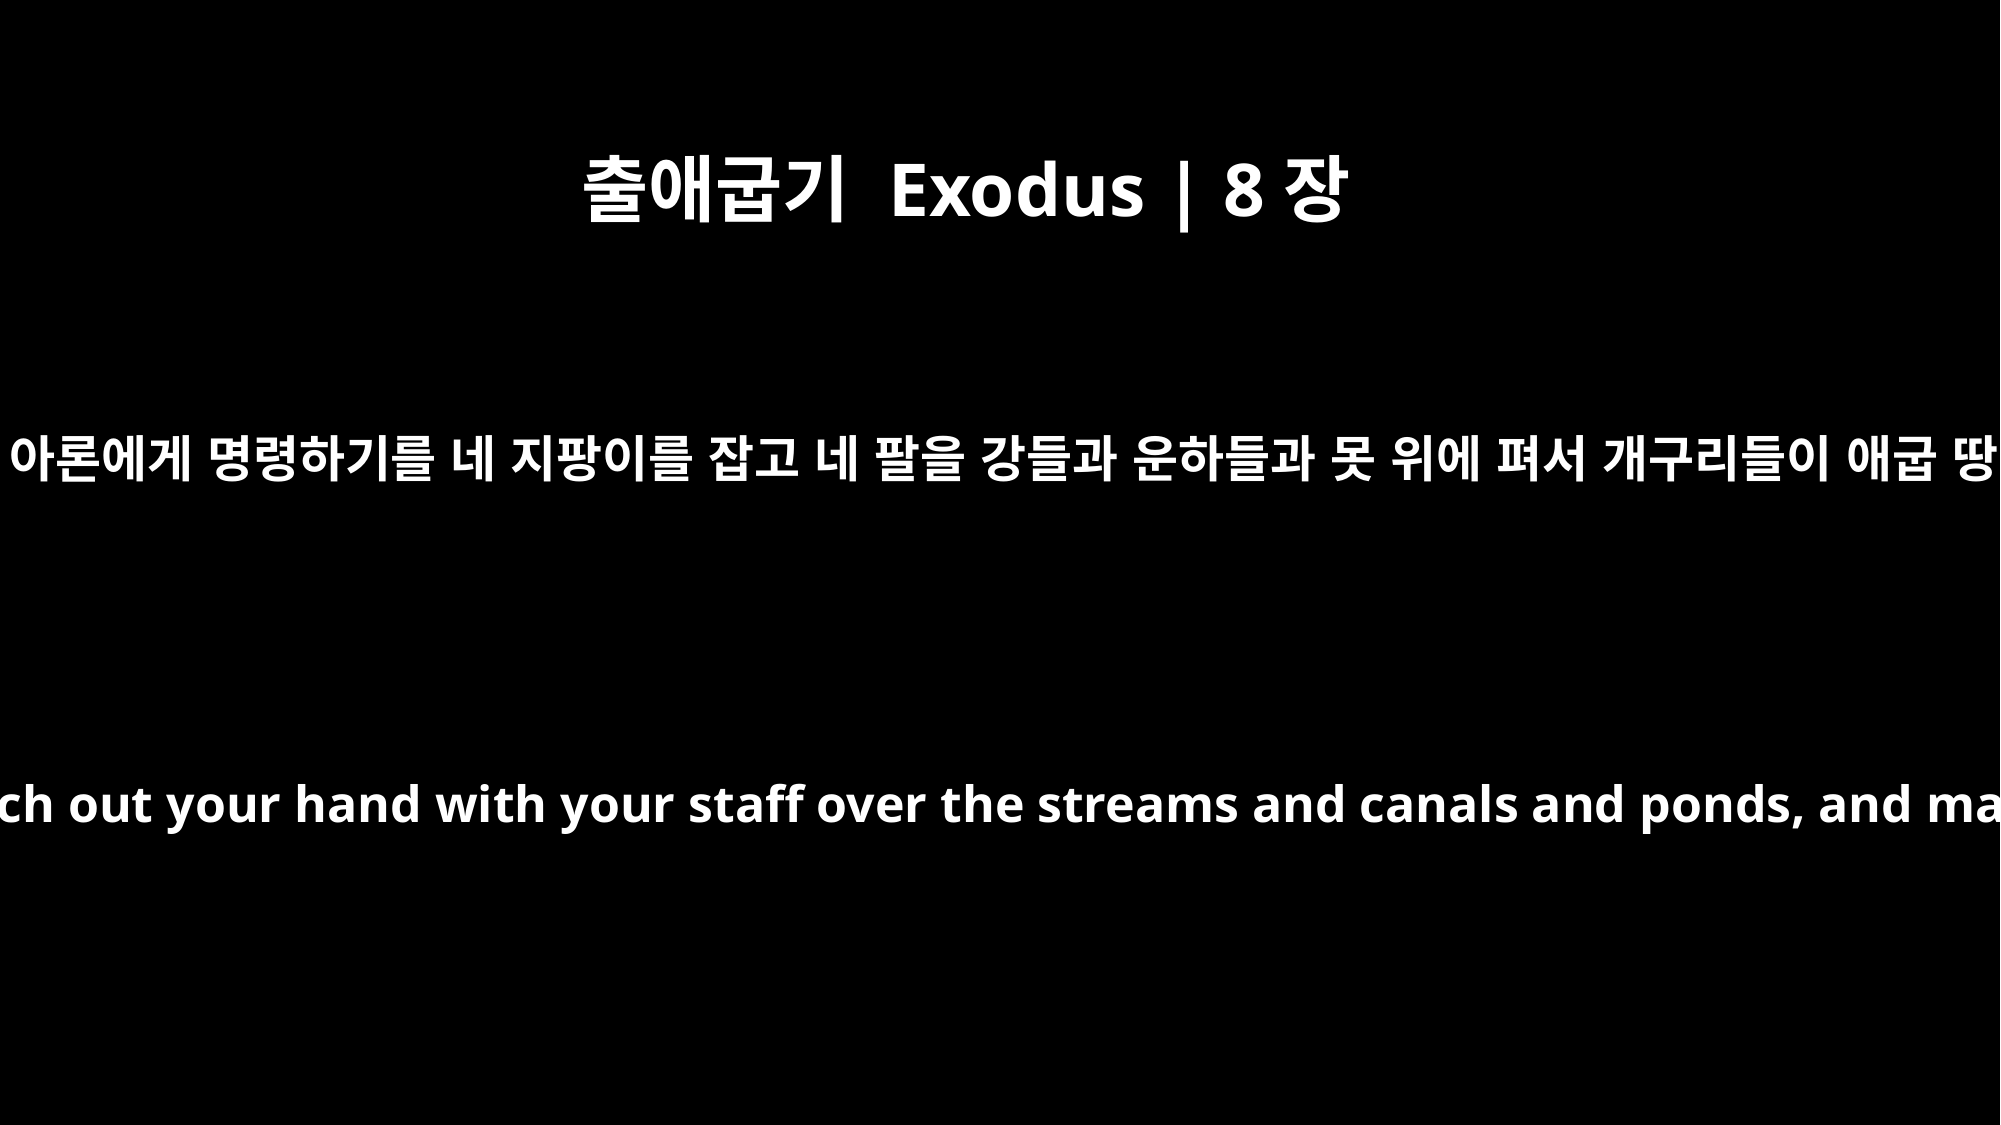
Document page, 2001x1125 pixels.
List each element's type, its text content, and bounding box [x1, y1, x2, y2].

text_box 5 여호와께서 모세에게 이르시되 아론에게 명령하기를 네 지팡이를 잡고 네 팔을 강들과 운하들과 못 위에 펴서 개구리들이 애굽 땅에 올라오게 하라 할지니라 [0, 359, 2000, 495]
text_box Then the LORD said to Moses, "Tell Aaron, `Stretch out your hand with your staff over the streams and canals and ponds, and make frogs come up on the land of Egypt.'" [0, 764, 2000, 840]
text_box 출애굽기 Exodus | 8장 [566, 136, 1366, 239]
